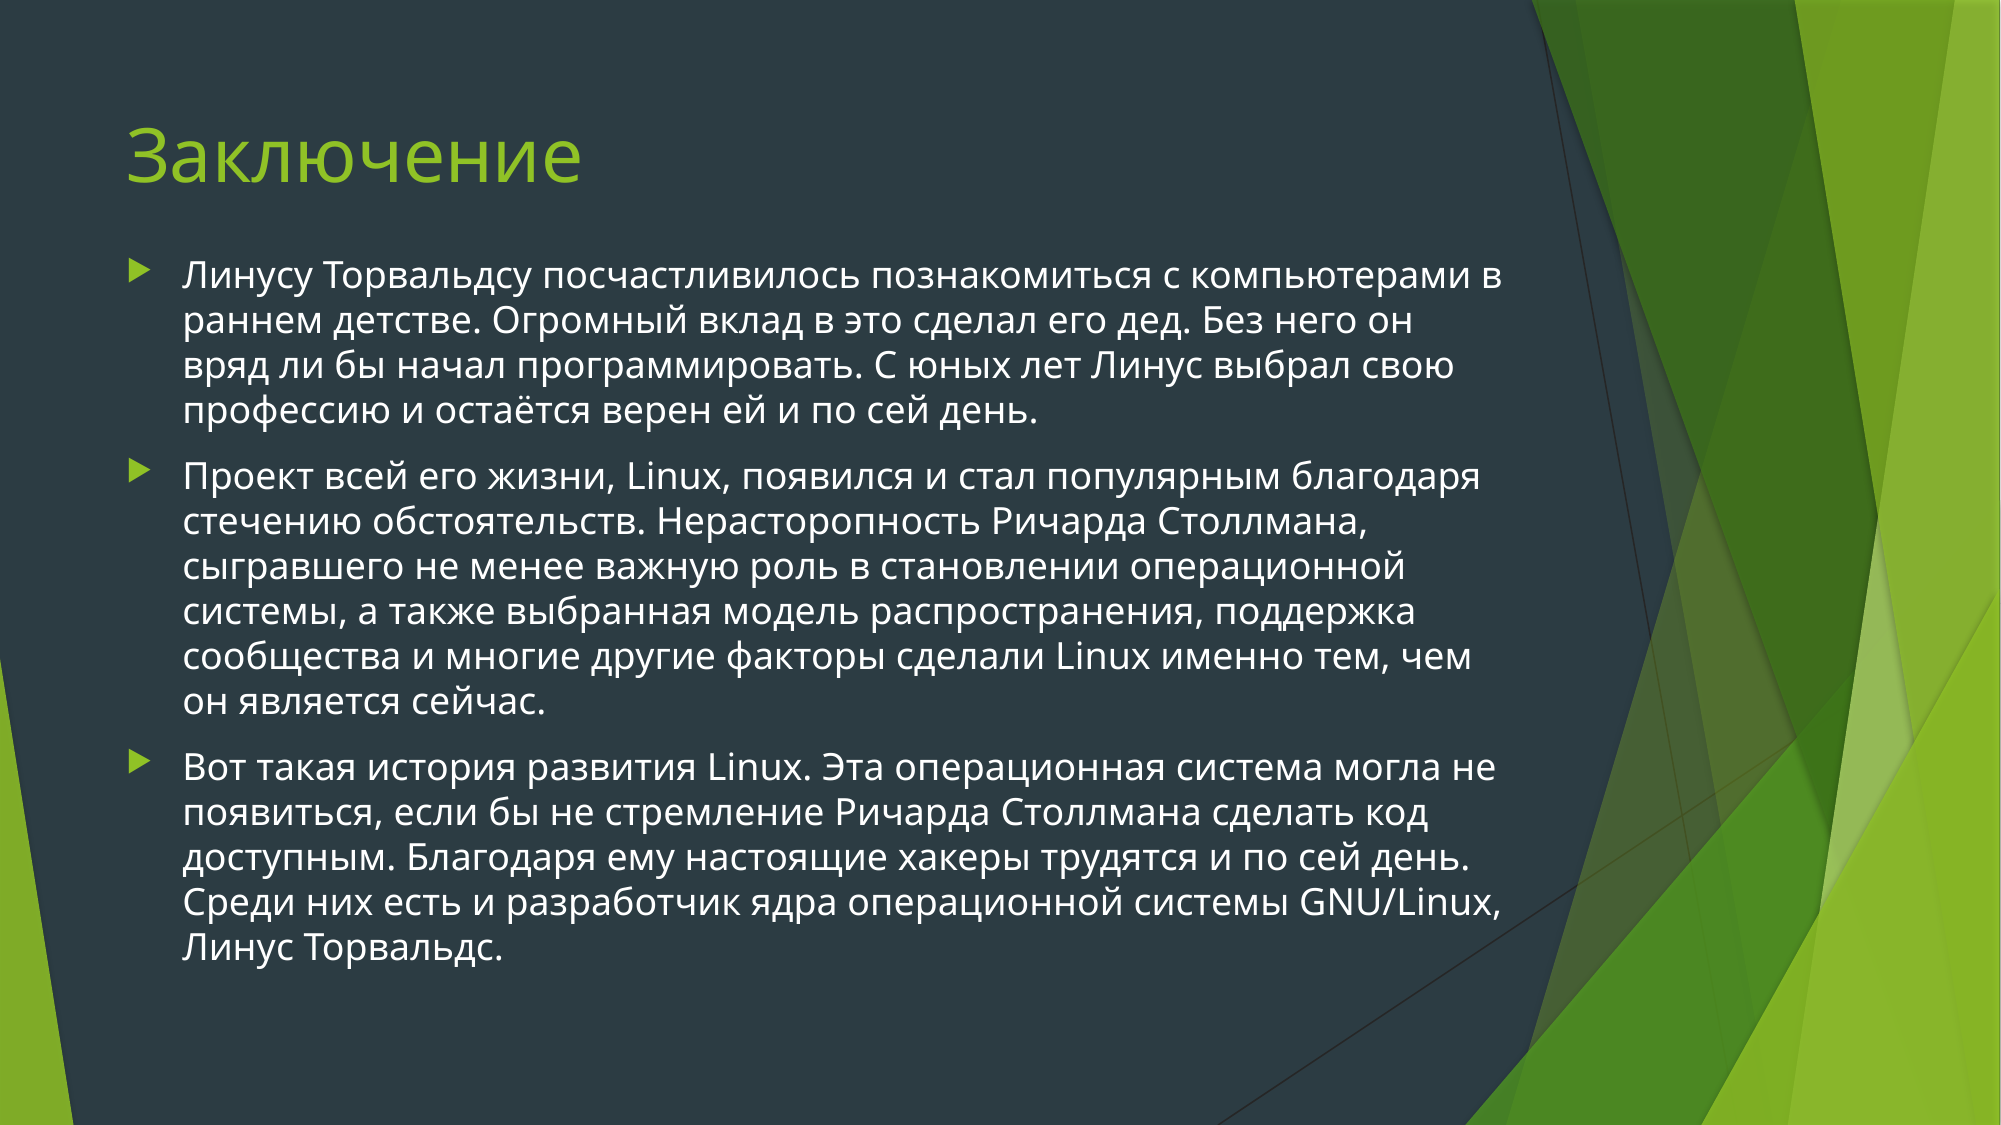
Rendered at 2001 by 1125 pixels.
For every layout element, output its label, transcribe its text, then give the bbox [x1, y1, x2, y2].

title Заключение [111, 99, 1522, 243]
list Линусу Торвальдсу посчастливилось познакомиться с компьютерами в раннем детстве. Огромный вклад в это сделал его дед. Без него он вряд ли бы начал программировать. С юных лет Линус выбрал свою профессию и остаётся верен ей и по сей день. Проект всей его жизни, Linux, появился и стал популярным благодаря стечению обстоятельств. Нерасторопность Ричарда Столлмана, сыгравшего не менее важную роль в становлении операционной системы, а также выбранная модель распространения, поддержка сообщества и многие другие факторы сделали Linux именно тем, чем он является сейчас. Вот такая история развития Linux. Эта операционная система могла не появиться, если бы не стремление Ричарда Столлмана сделать код доступным. Благодаря ему настоящие хакеры трудятся и по сей день. Среди них есть и разработчик ядра операционной системы GNU/Linux, Линус Торвальдс. [111, 243, 1522, 992]
